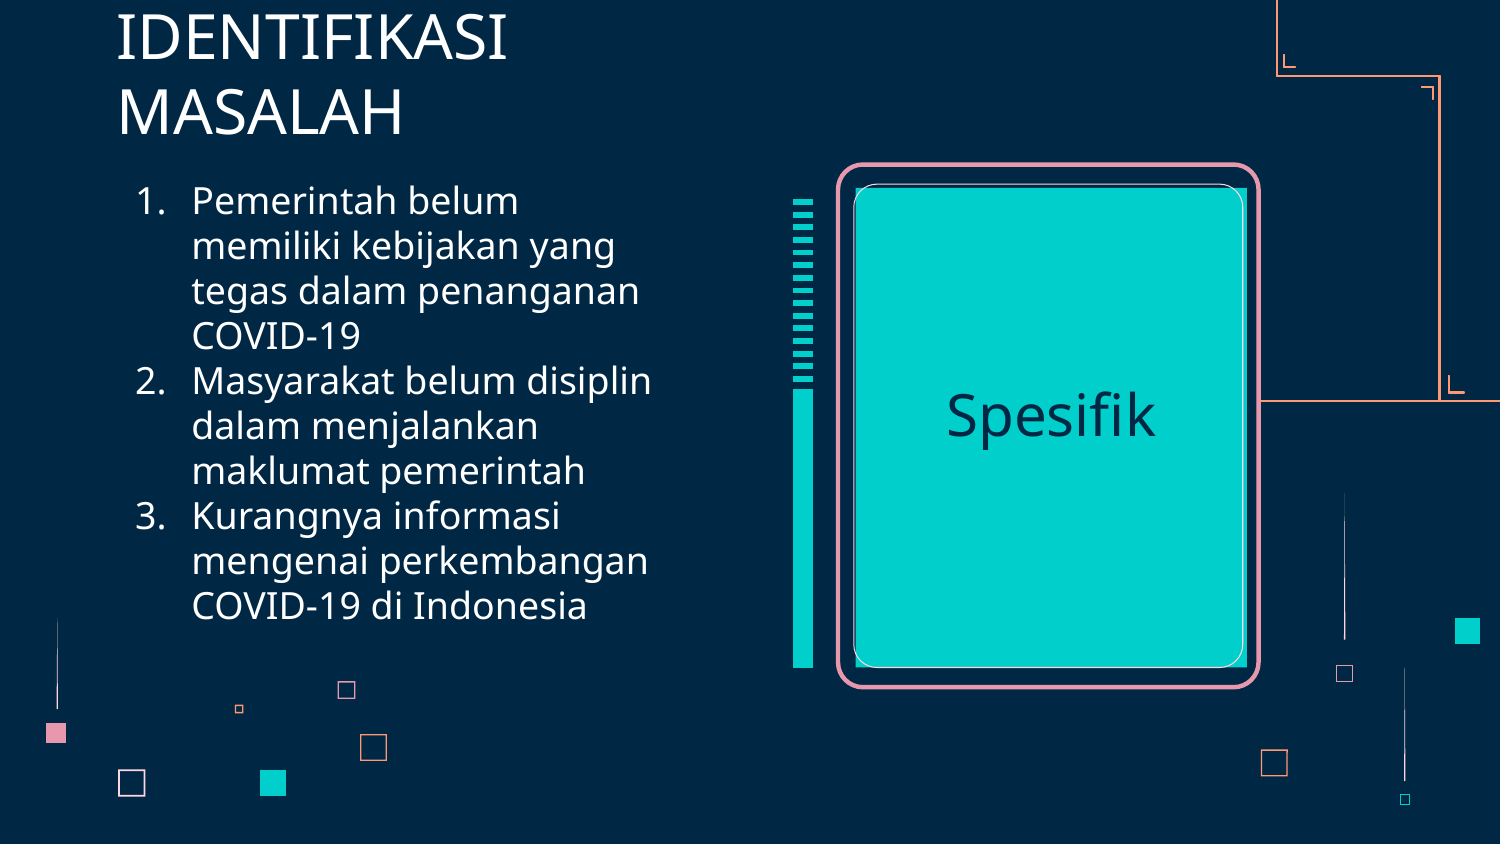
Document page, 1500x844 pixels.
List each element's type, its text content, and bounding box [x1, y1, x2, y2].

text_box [792, 162, 1262, 690]
title IDENTIFIKASI MASALAH [101, 67, 705, 163]
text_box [1260, 0, 1500, 402]
list Pemerintah belum memiliki kebijakan yang tegas dalam penanganan COVID-19 Masyarakat belum disiplin dalam menjalankan maklumat pemerintah Kurangnya informasi mengenai perkembangan COVID-19 di Indonesia [101, 163, 682, 690]
